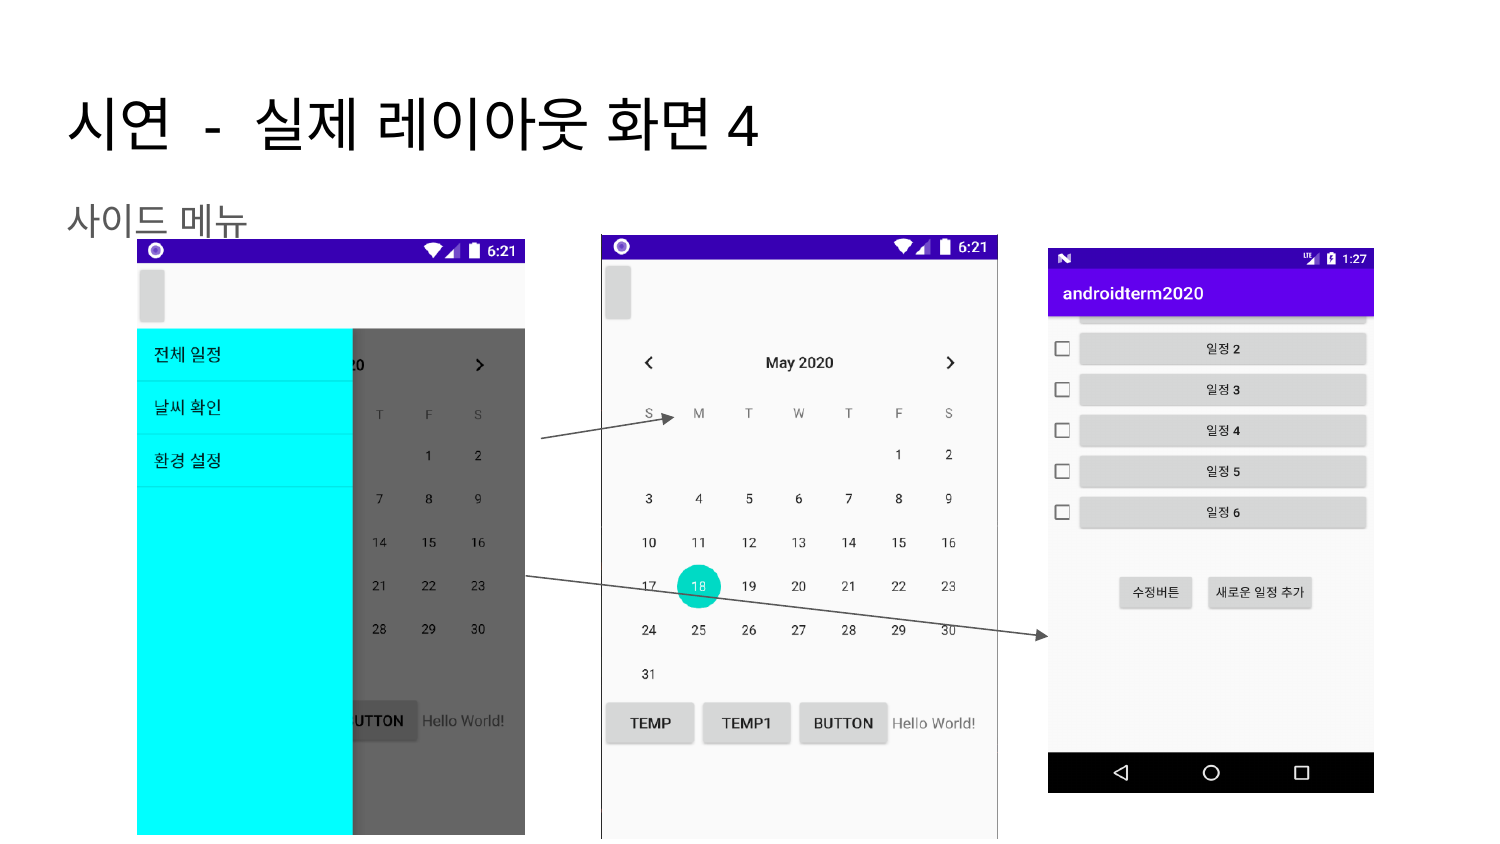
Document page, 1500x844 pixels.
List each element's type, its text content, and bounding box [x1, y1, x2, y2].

title 시연 - 실제 레이아웃 화면4 [51, 72, 1449, 167]
picture [136, 239, 525, 835]
picture [1048, 248, 1374, 794]
picture [601, 234, 999, 575]
list 사이드 메뉴 [51, 176, 1449, 737]
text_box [525, 575, 1042, 637]
picture [601, 637, 999, 840]
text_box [540, 416, 675, 439]
